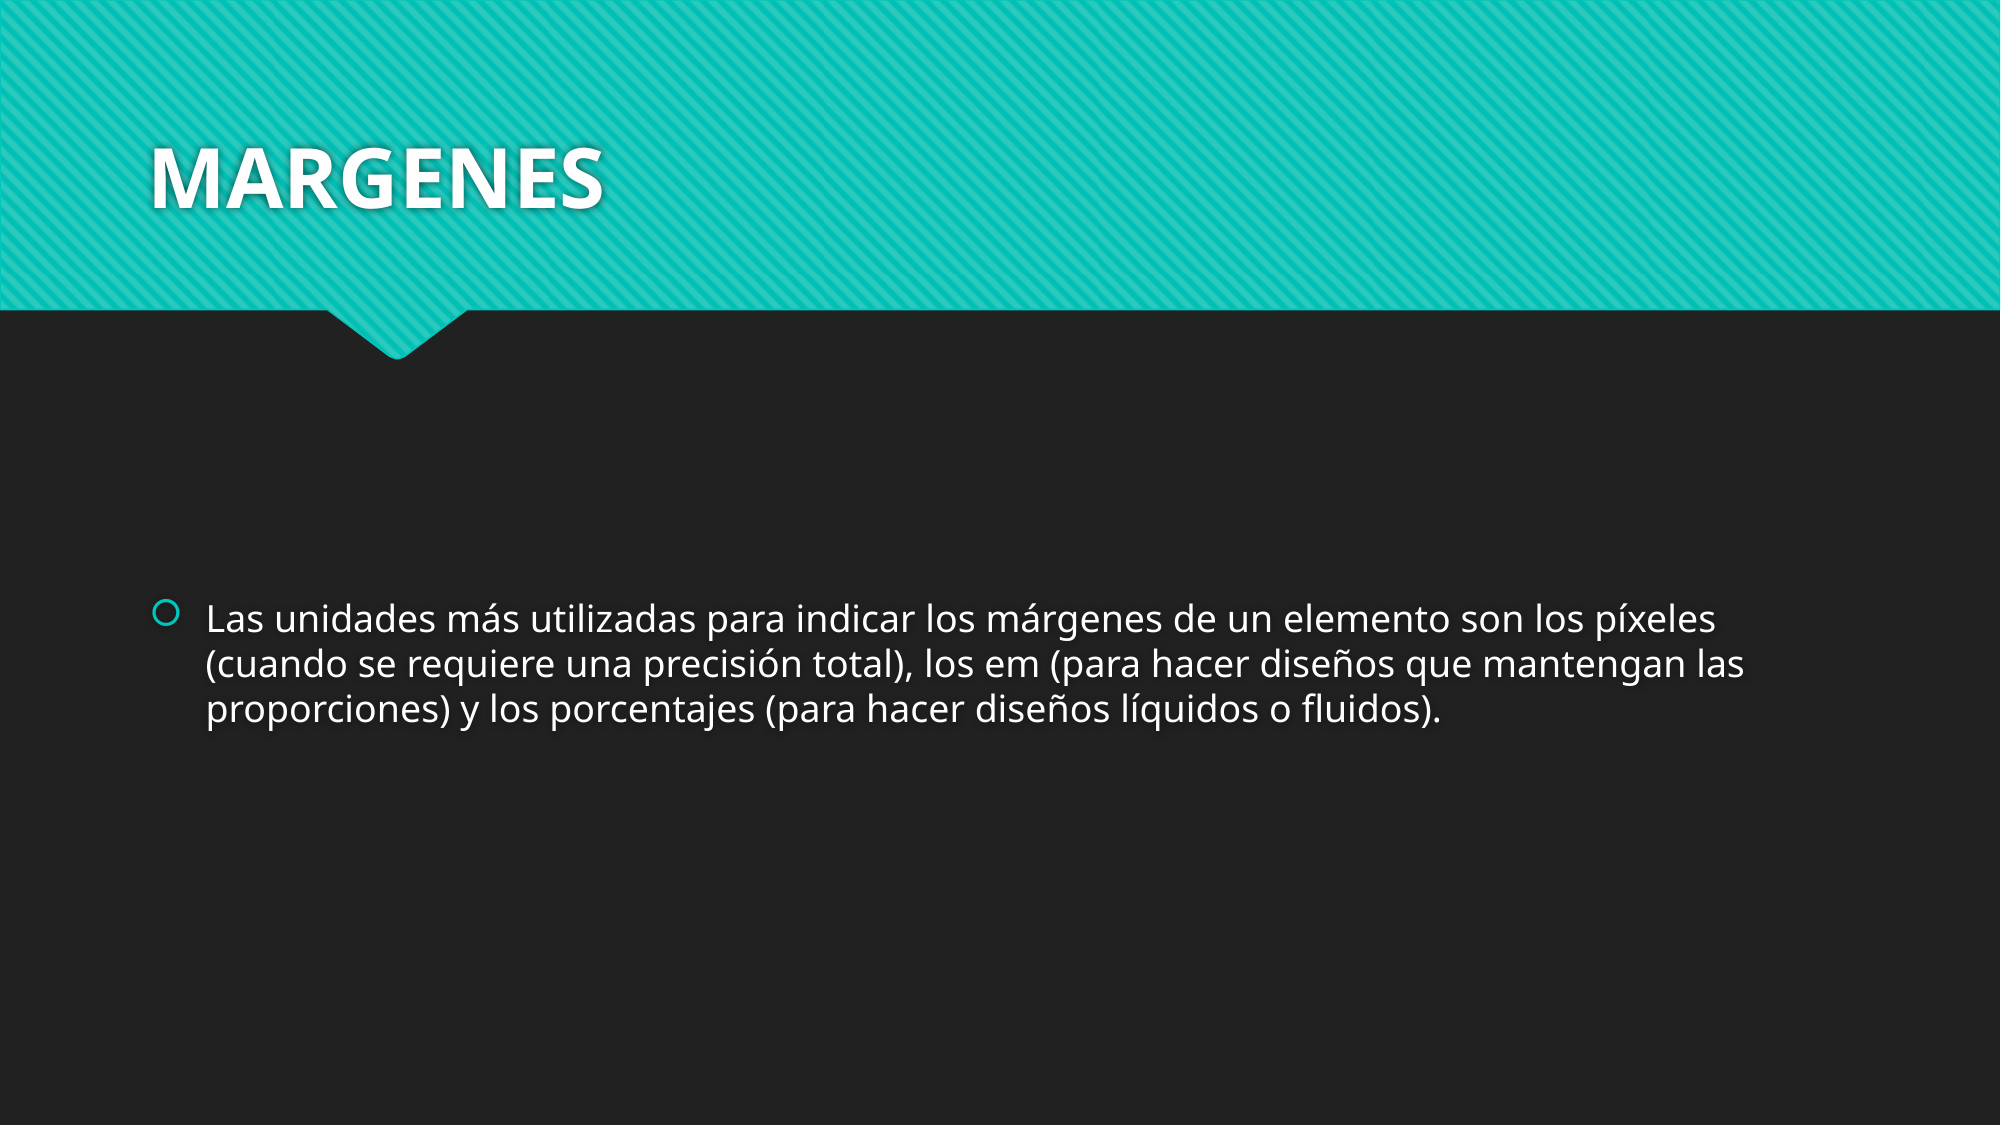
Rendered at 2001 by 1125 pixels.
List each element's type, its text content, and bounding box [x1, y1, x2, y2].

list Las unidades más utilizadas para indicar los márgenes de un elemento son los píxeles (cuando se requiere una precisión total), los em (para hacer diseños que mantengan las proporciones) y los porcentajes (para hacer diseños líquidos o fluidos). [134, 364, 1866, 962]
title MARGENES [132, 73, 1868, 233]
